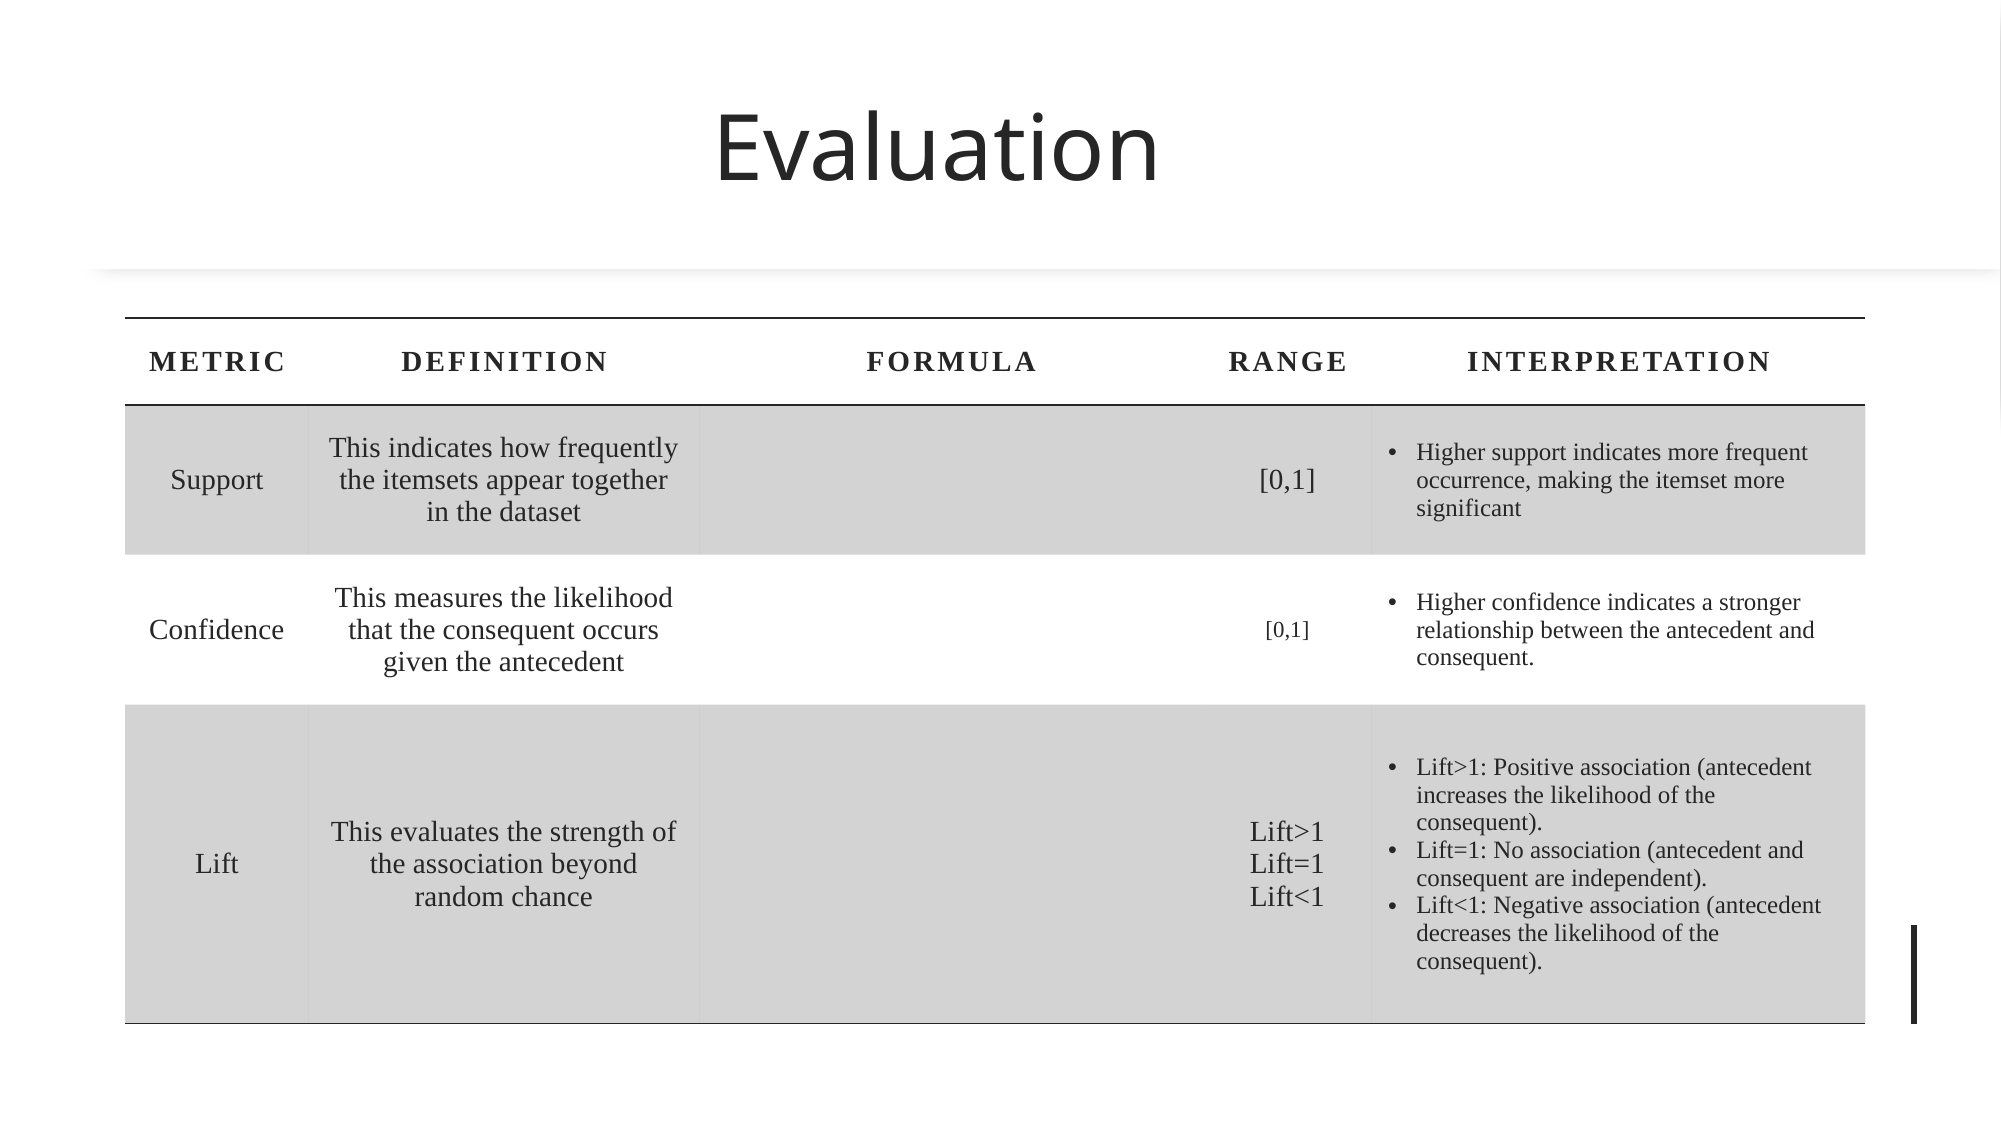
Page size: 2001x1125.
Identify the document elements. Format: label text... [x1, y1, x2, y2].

text_box [0, 270, 2000, 1125]
text_box [0, 0, 2000, 270]
title Evaluation [124, 48, 1750, 239]
